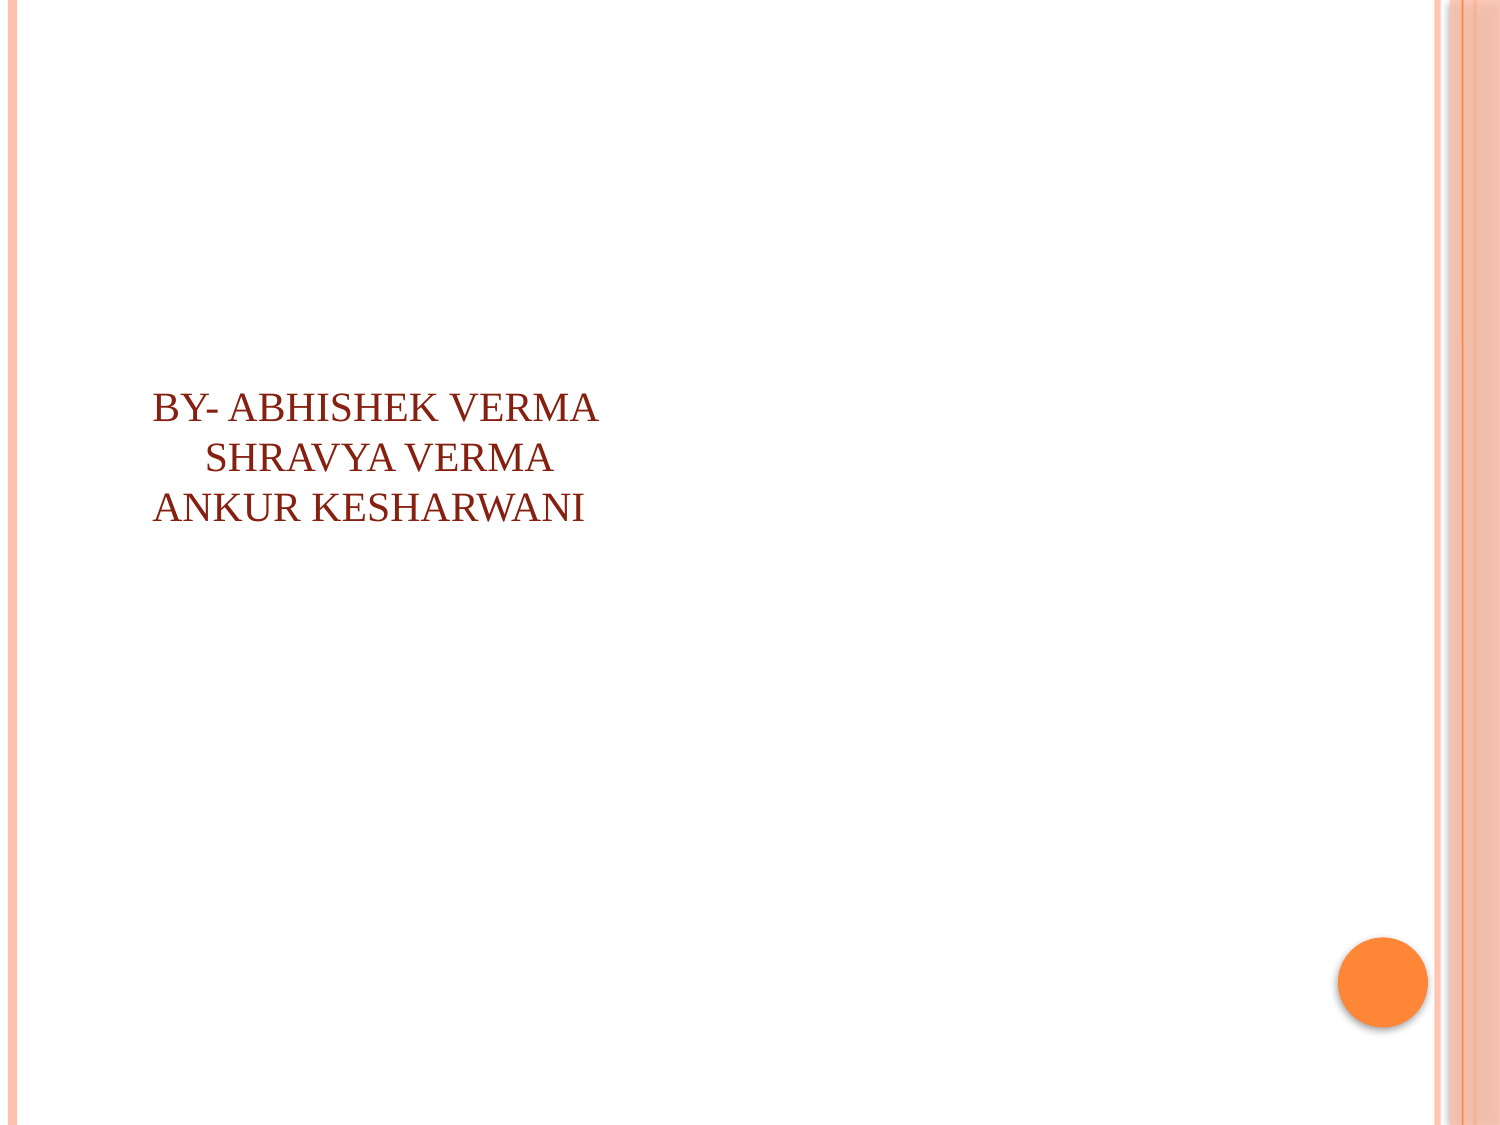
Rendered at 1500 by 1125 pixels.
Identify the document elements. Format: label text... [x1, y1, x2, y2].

title By- Abhishek Verma Shravya Verma ANKUR KESHARWANI [137, 350, 1363, 538]
